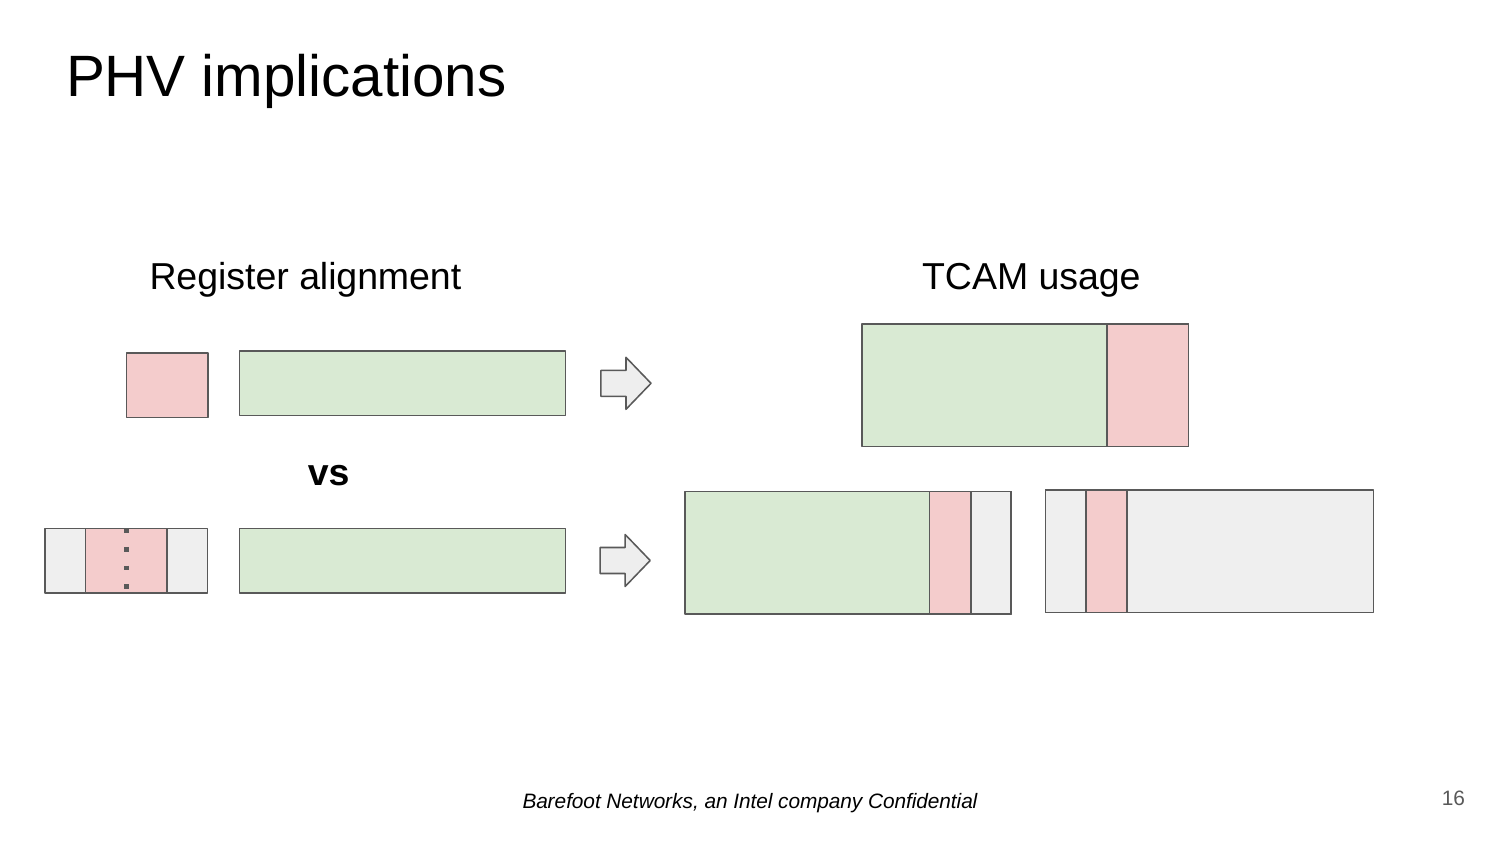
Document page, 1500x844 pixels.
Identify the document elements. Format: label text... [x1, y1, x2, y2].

text_box [168, 528, 208, 593]
text_box [45, 528, 85, 593]
title PHV implications [51, 23, 1449, 117]
text_box [239, 528, 566, 593]
text_box [1106, 323, 1189, 447]
text_box TCAM usage [771, 237, 1292, 302]
text_box [600, 357, 652, 410]
text_box [1128, 489, 1374, 613]
text_box [239, 351, 566, 416]
text_box [970, 491, 1012, 615]
text_box [600, 534, 651, 587]
text_box [1045, 489, 1086, 613]
text_box Register alignment [45, 237, 566, 302]
text_box vs [257, 433, 401, 498]
text_box [929, 491, 970, 615]
slide_number ‹#› [1389, 764, 1480, 830]
text_box [1086, 489, 1128, 613]
text_box [129, 528, 168, 593]
text_box [684, 491, 929, 615]
text_box [85, 528, 124, 593]
text_box [862, 323, 1106, 447]
text_box [126, 352, 208, 418]
